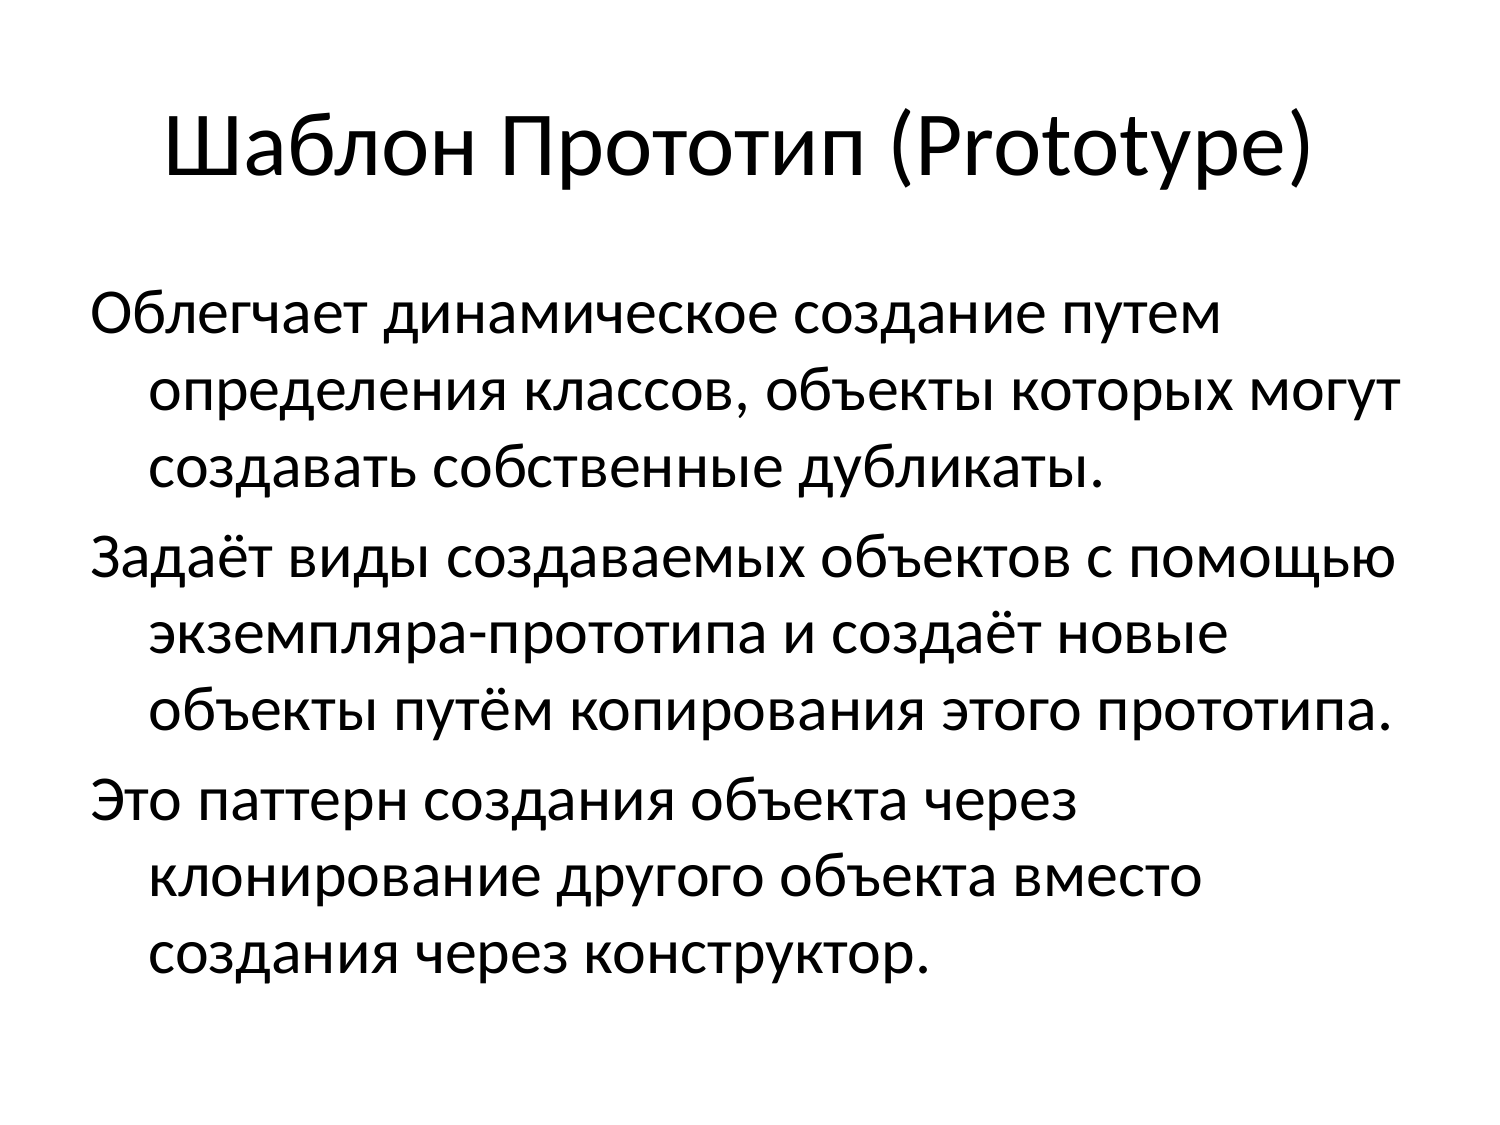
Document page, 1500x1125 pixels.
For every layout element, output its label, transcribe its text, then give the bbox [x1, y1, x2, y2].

title Шаблон Прототип (Prototype) [75, 45, 1425, 233]
list Облегчает динамическое создание путем определения классов, объекты которых могут создавать собственные дубликаты. Задаёт виды создаваемых объектов с помощью экземпляра-прототипа и создаёт новые объекты путём копирования этого прототипа. Это паттерн создания объекта через клонирование другого объекта вместо создания через конструктор. [75, 262, 1425, 1005]
